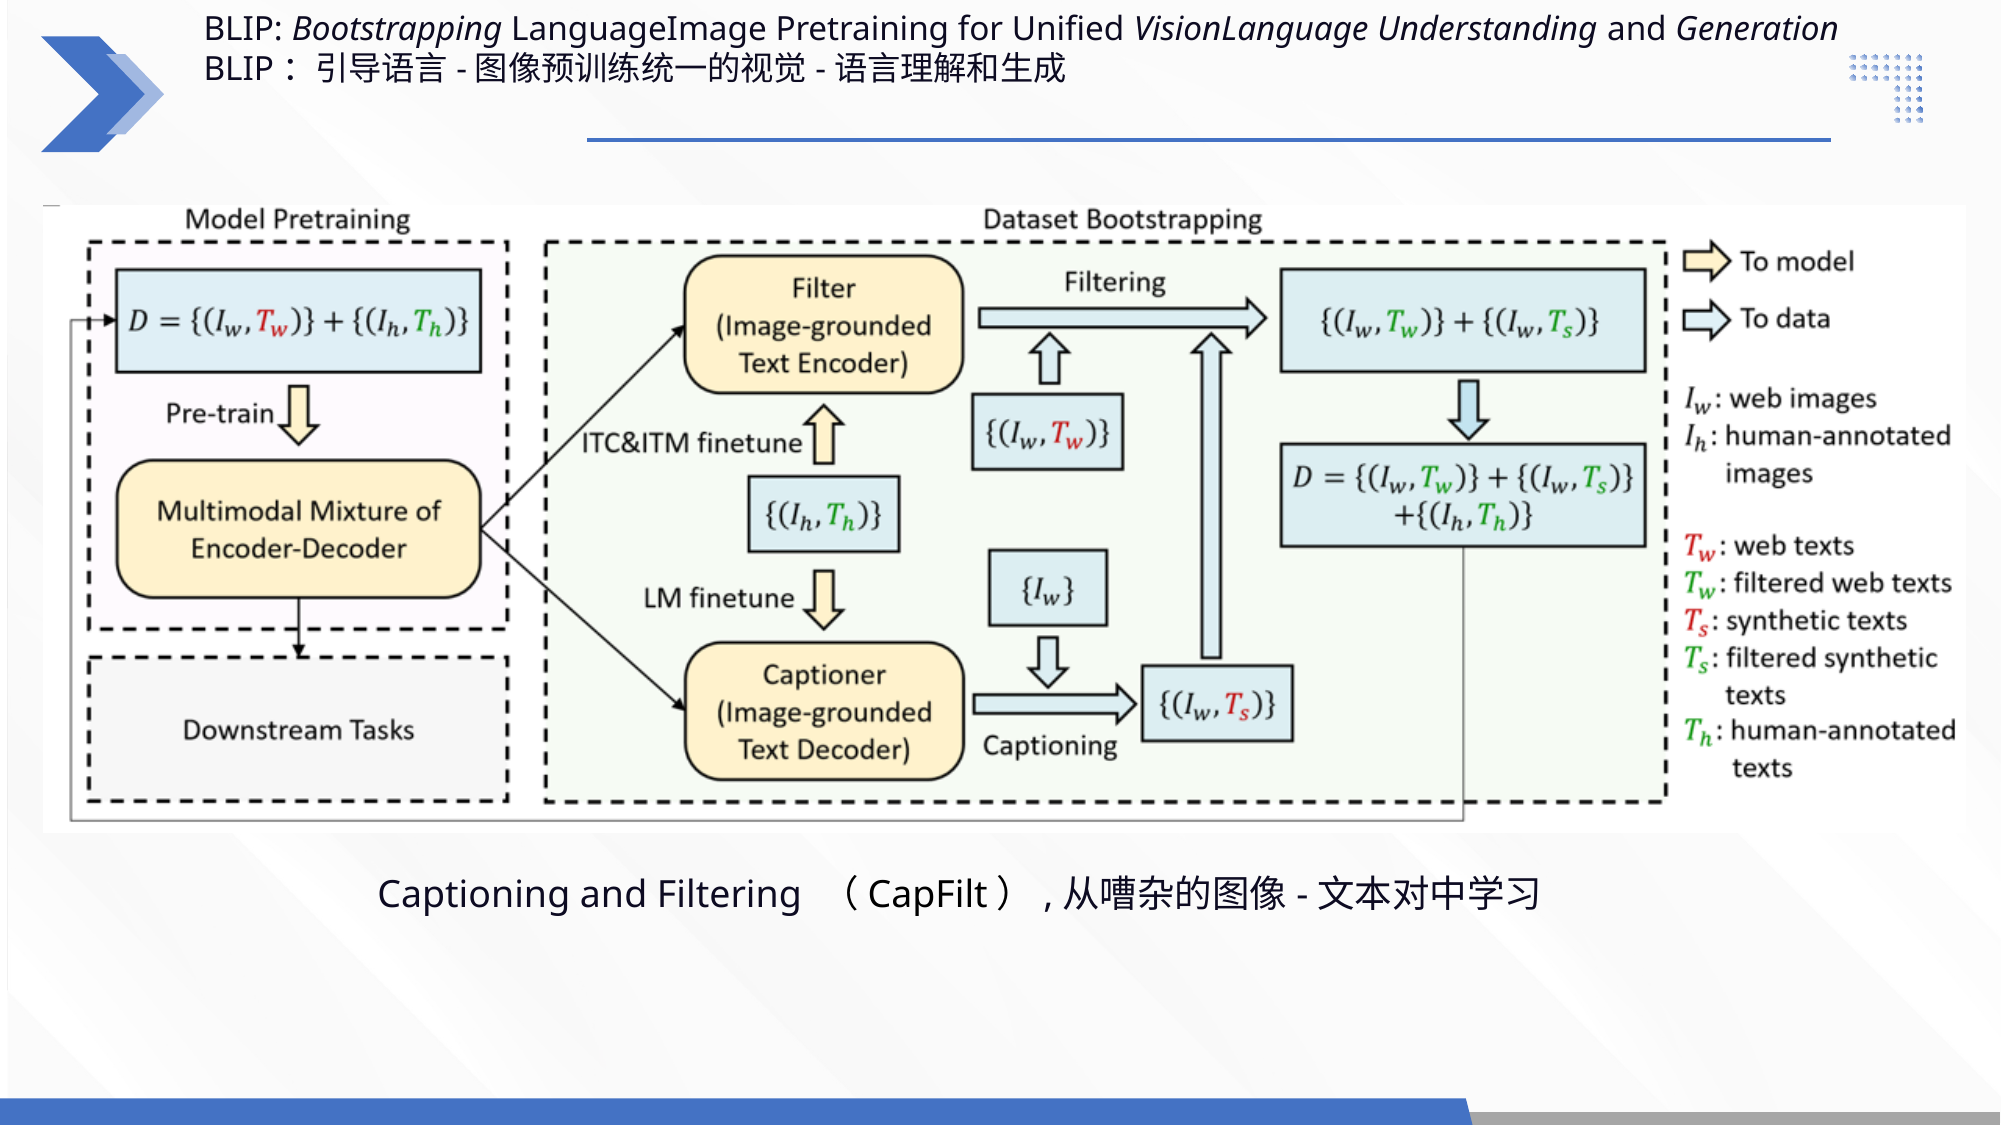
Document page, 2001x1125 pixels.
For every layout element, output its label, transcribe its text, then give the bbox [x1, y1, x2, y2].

text_box Captioning and Filtering （CapFilt）,从嘈杂的图像-文本对中学习 [362, 862, 1633, 923]
picture [43, 205, 1966, 833]
text_box BLIP: Bootstrapping LanguageImage Pretraining for Unified VisionLanguage Understanding and Generation BLIP：引导语言-图像预训练统一的视觉-语言理解和生成 [189, 0, 1889, 95]
